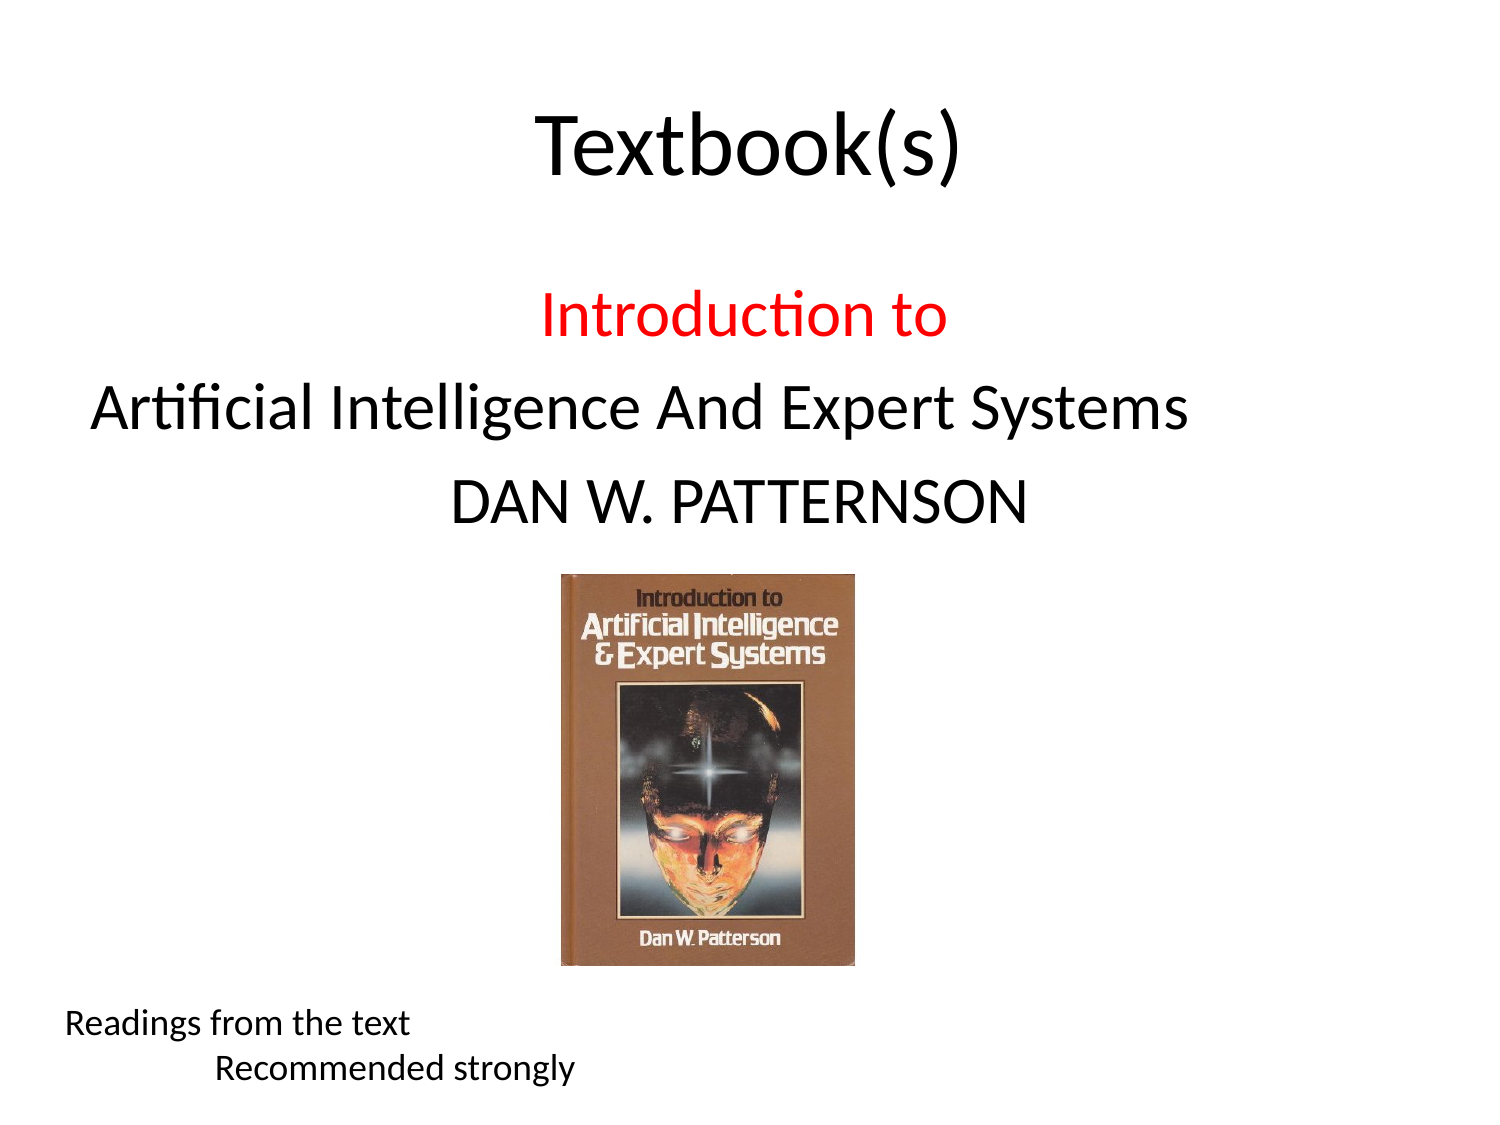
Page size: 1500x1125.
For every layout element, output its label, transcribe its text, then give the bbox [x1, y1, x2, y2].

picture [512, 574, 904, 966]
list Introduction to Artificial Intelligence And Expert Systems DAN W. PATTERNSON [75, 262, 1425, 1005]
title Textbook(s) [75, 45, 1425, 233]
text_box Readings from the text Recommended strongly [49, 990, 1038, 1096]
